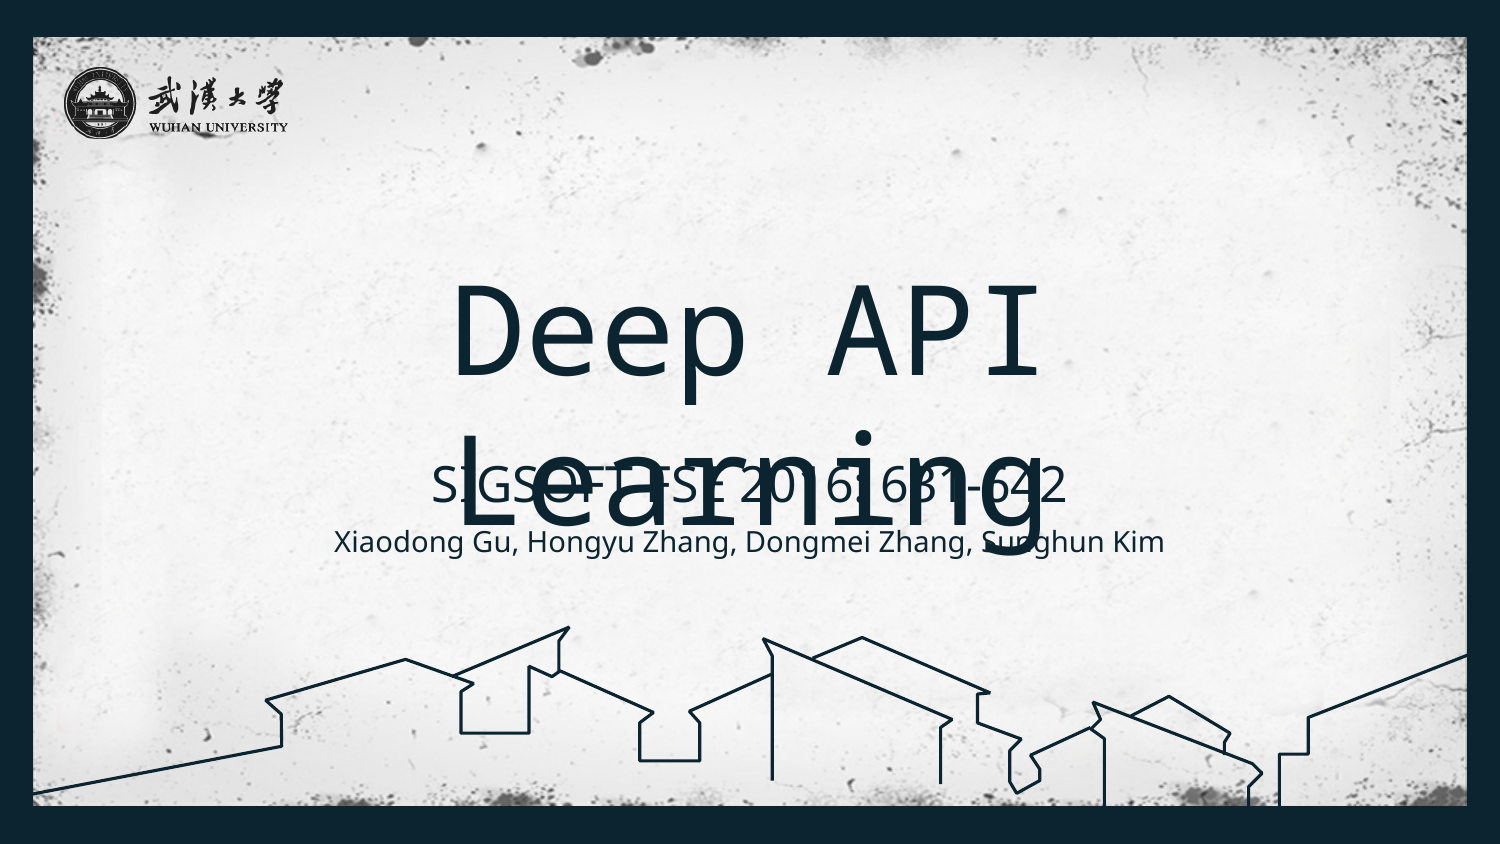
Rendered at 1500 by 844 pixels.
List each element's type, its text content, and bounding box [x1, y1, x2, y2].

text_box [12, 626, 1486, 811]
text_box Deep API Learning [168, 243, 1332, 559]
text_box Xiaodong Gu, Hongyu Zhang, Dongmei Zhang, Sunghun Kim [201, 516, 1299, 566]
picture [33, 37, 1467, 626]
text_box SIGSOFT FSE 2016: 631-642 [289, 445, 1211, 516]
